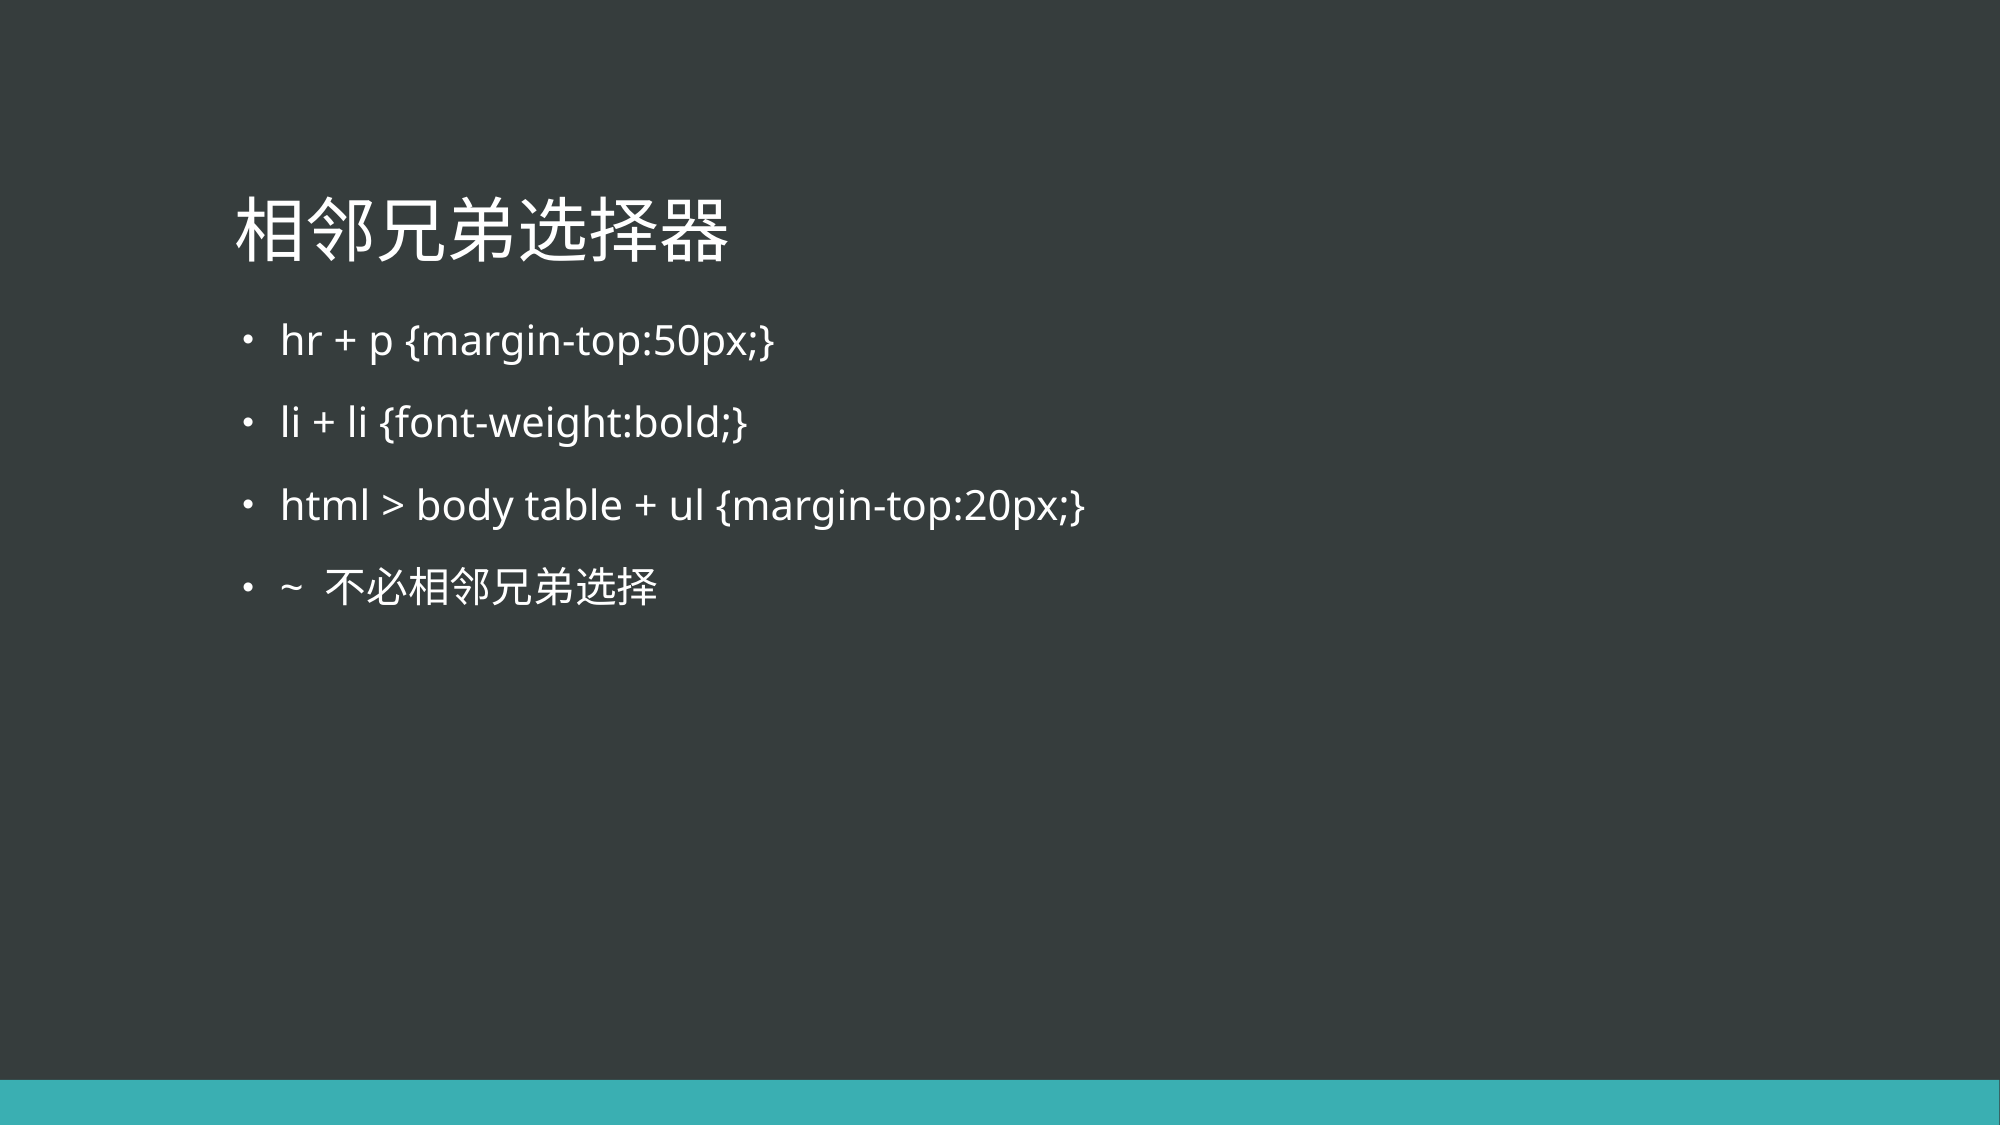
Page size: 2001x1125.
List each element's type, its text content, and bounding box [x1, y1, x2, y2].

title 相邻兄弟选择器 [219, 76, 1780, 279]
list hr + p {margin-top:50px;} li + li {font-weight:bold;} html > body table + ul {margin-top:20px;} ~ 不必相邻兄弟选择 [219, 311, 1780, 990]
